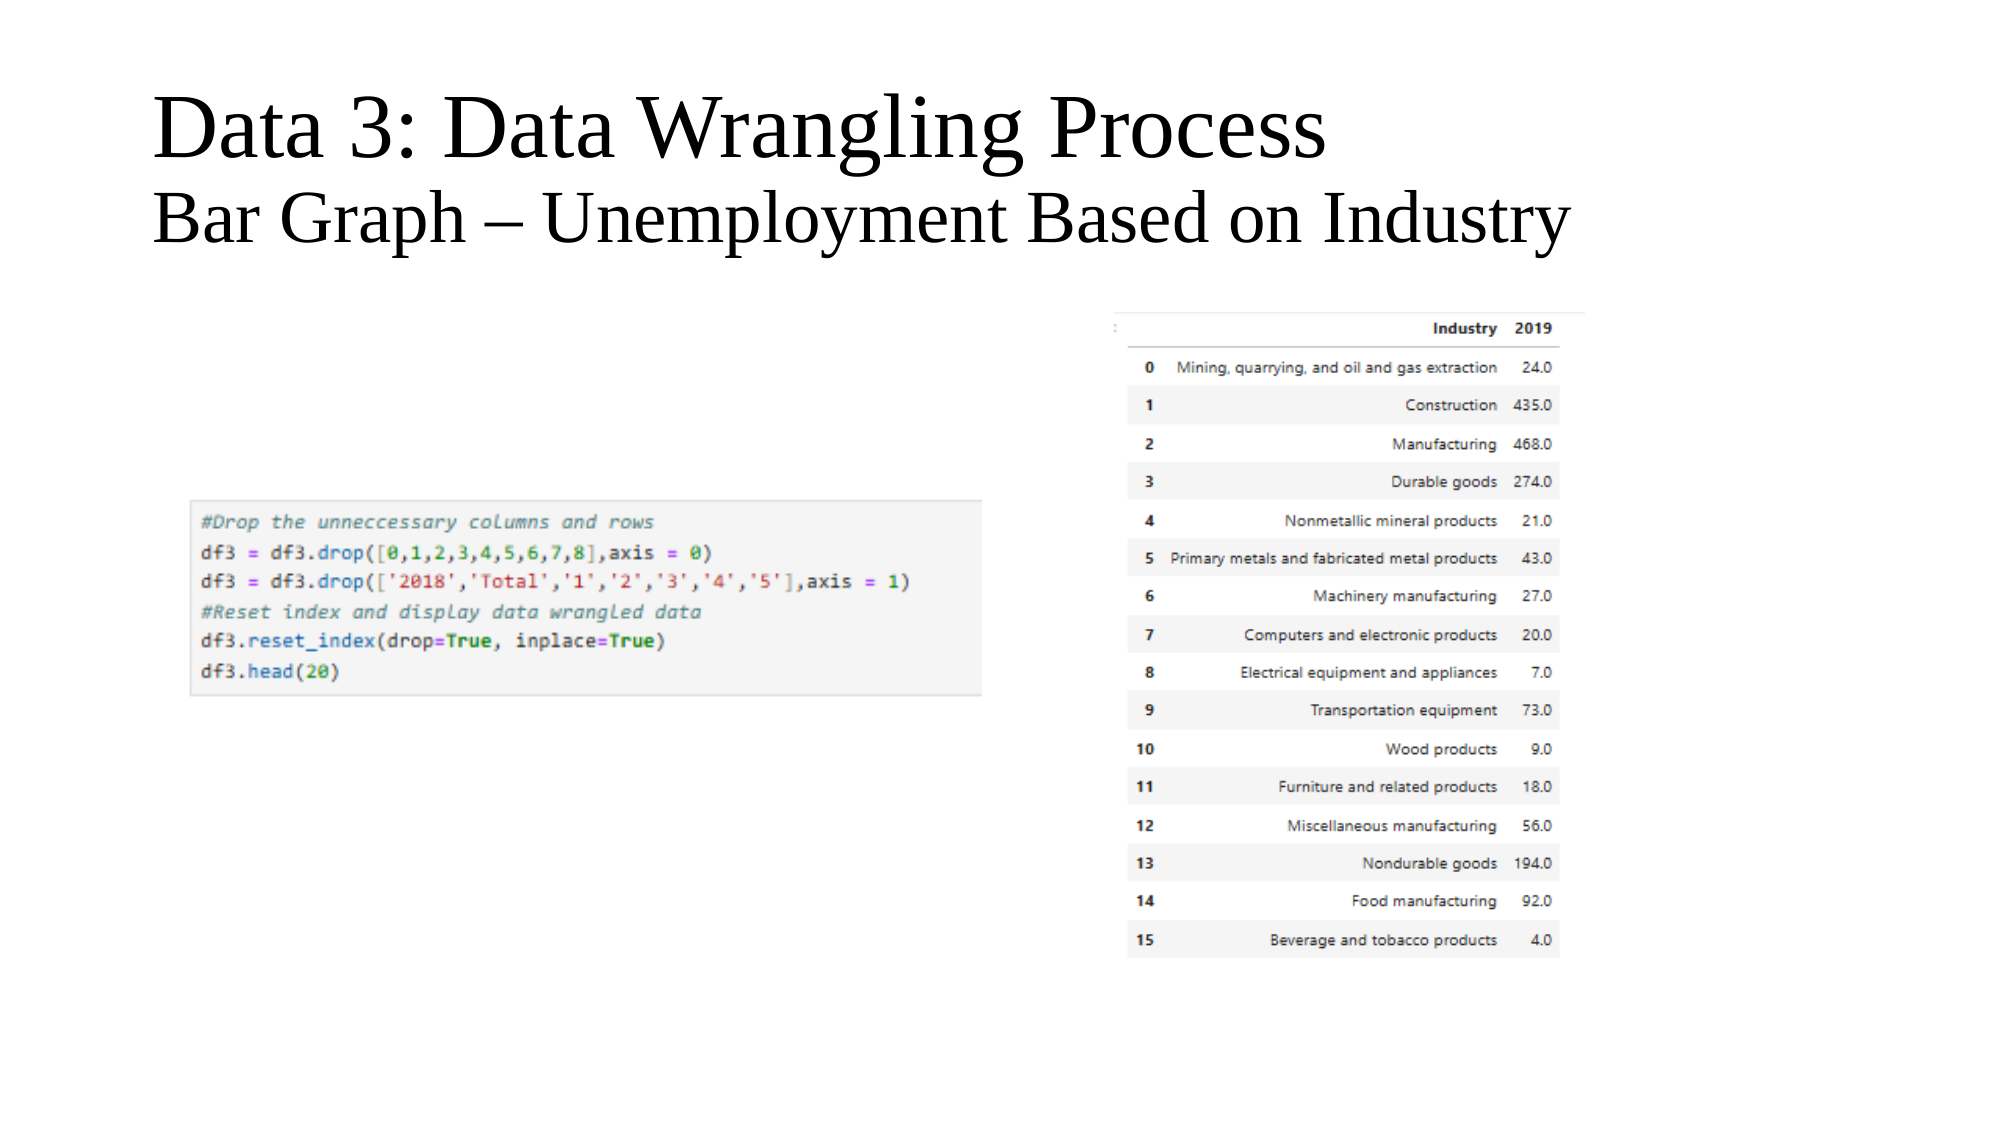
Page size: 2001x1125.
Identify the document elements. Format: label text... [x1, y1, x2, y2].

picture [176, 486, 983, 705]
picture [1113, 311, 1585, 959]
title Data 3: Data Wrangling Process Bar Graph – Unemployment Based on Industry [137, 59, 1863, 278]
